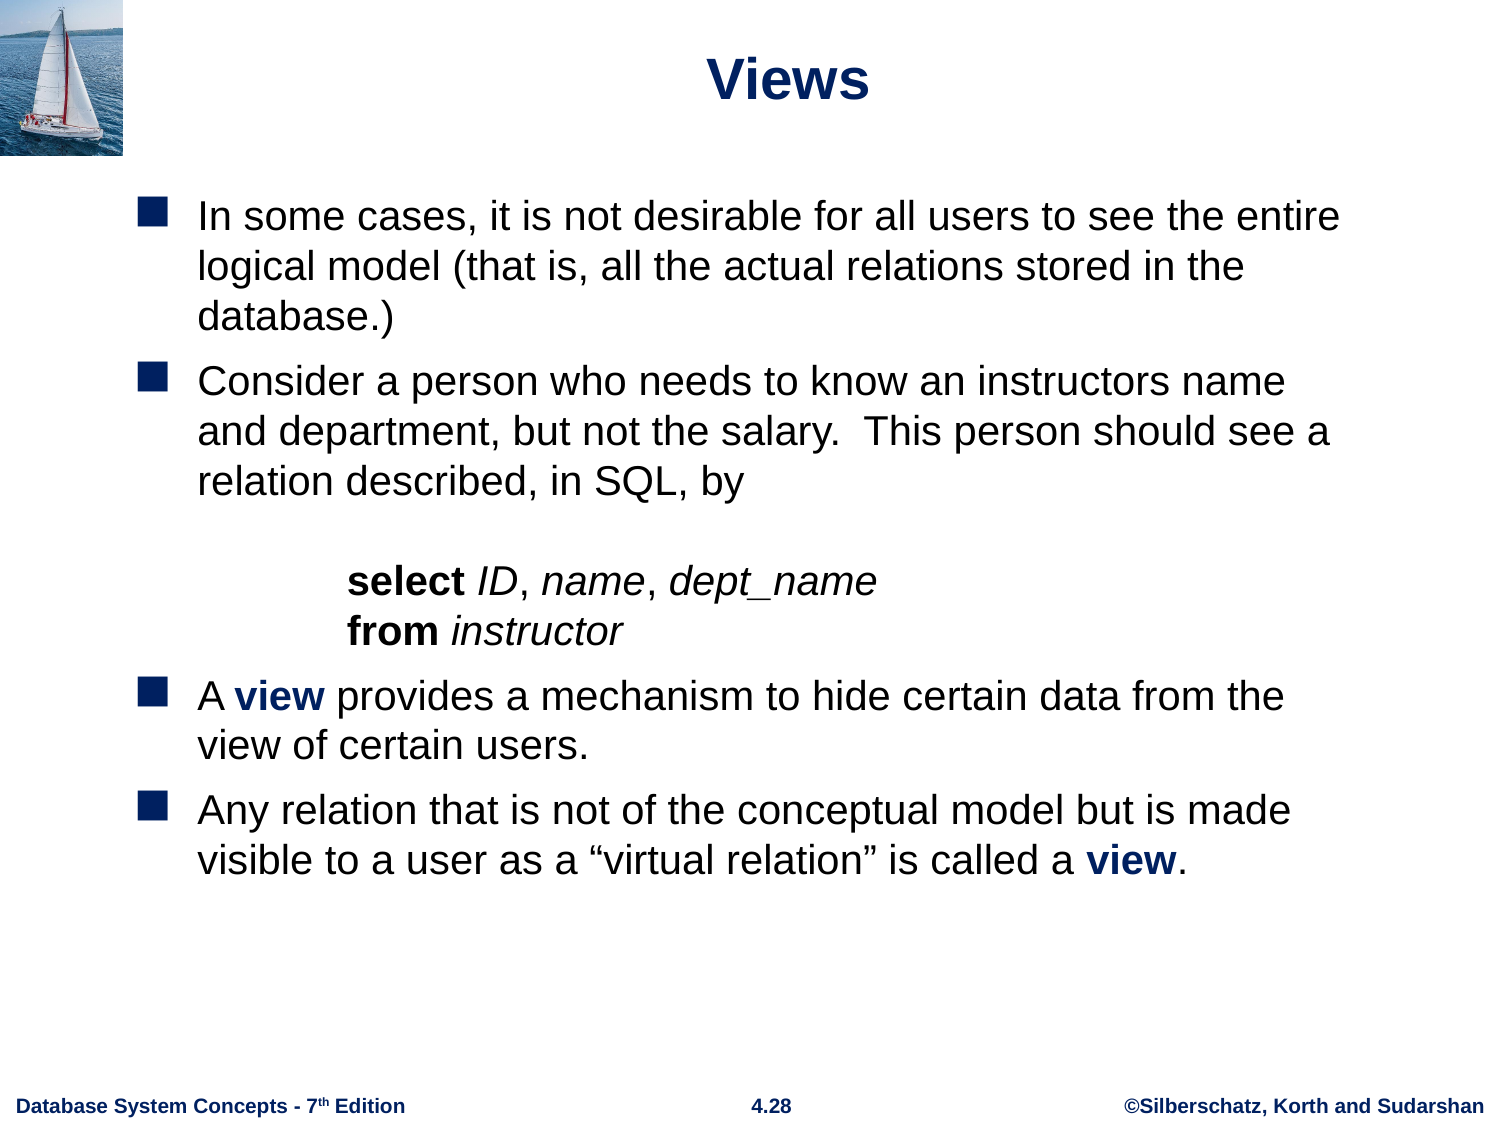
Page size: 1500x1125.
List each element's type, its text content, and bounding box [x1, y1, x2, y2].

picture [0, 0, 123, 156]
list In some cases, it is not desirable for all users to see the entire logical model (that is, all the actual relations stored in the database.) Consider a person who needs to know an instructors name and department, but not the salary. This person should see a relation described, in SQL, by select ID, name, dept_name from instructor A view provides a mechanism to hide certain data from the view of certain users. Any relation that is not of the conceptual model but is made visible to a user as a “virtual relation” is called a view. [126, 181, 1370, 992]
title Views [125, 18, 1452, 120]
